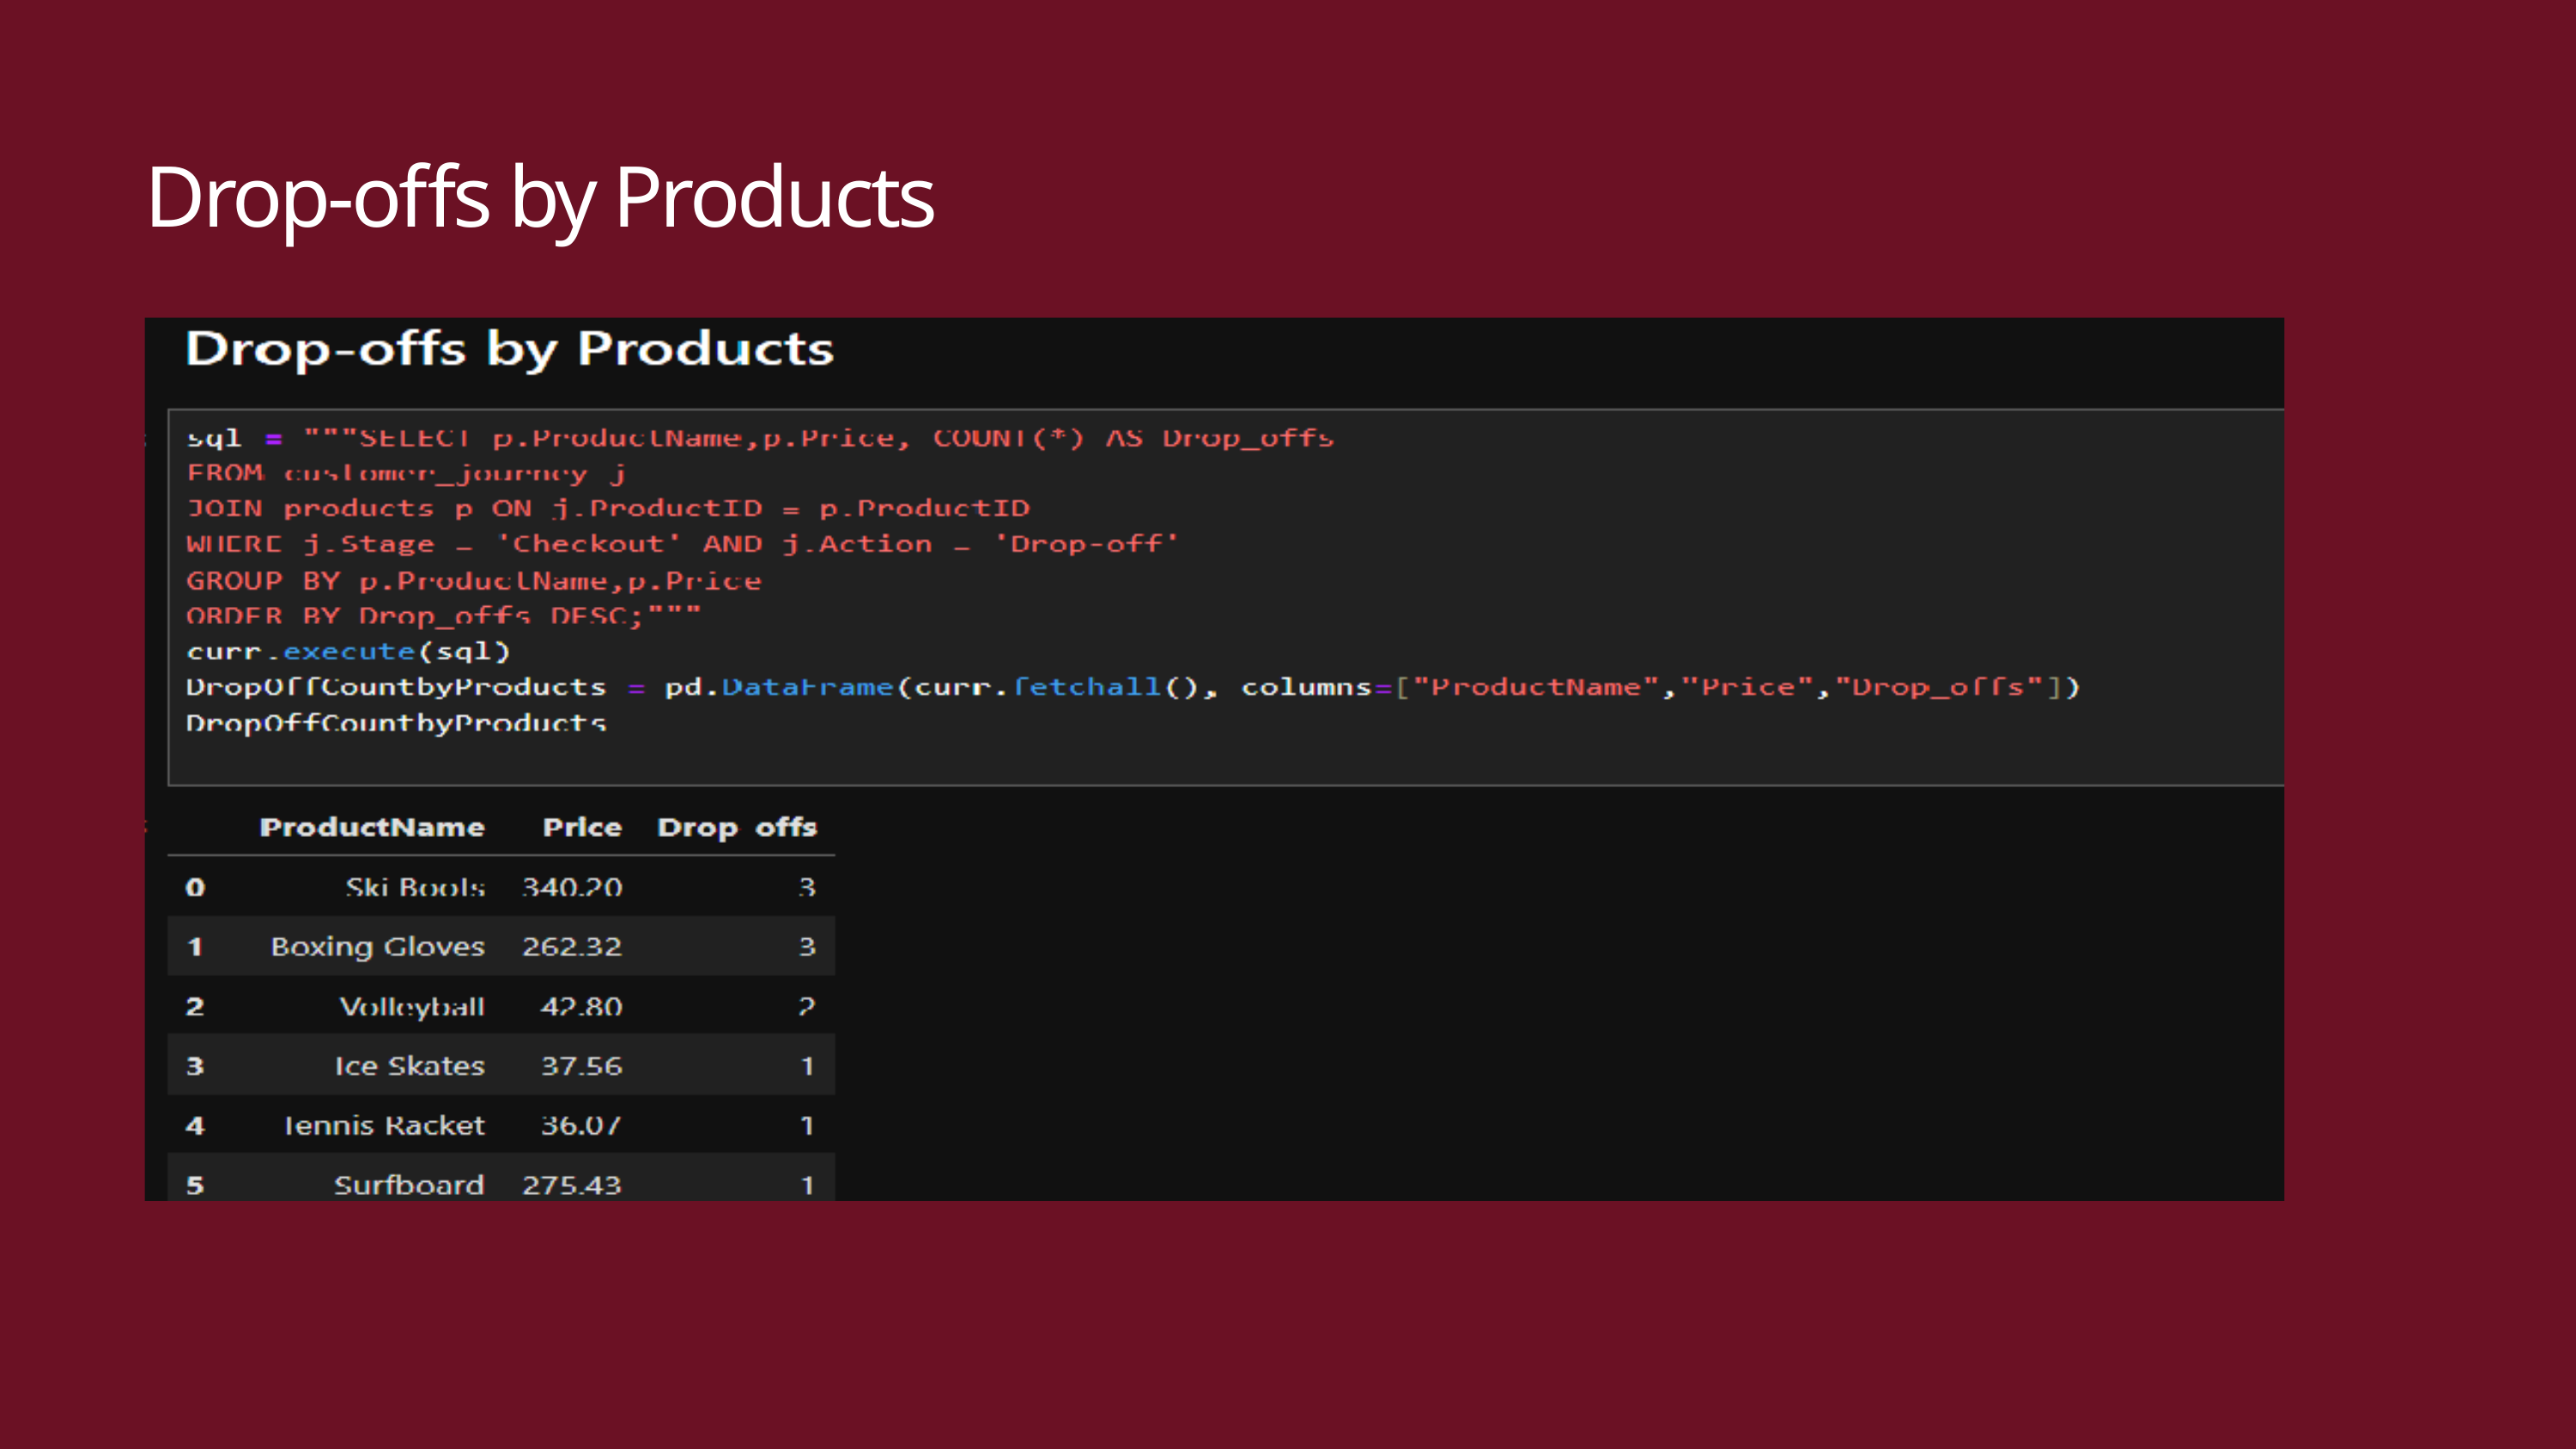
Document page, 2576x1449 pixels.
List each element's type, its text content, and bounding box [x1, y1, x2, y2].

text_box Drop-offs by Products [144, 125, 1632, 362]
text_box [144, 318, 2285, 1201]
